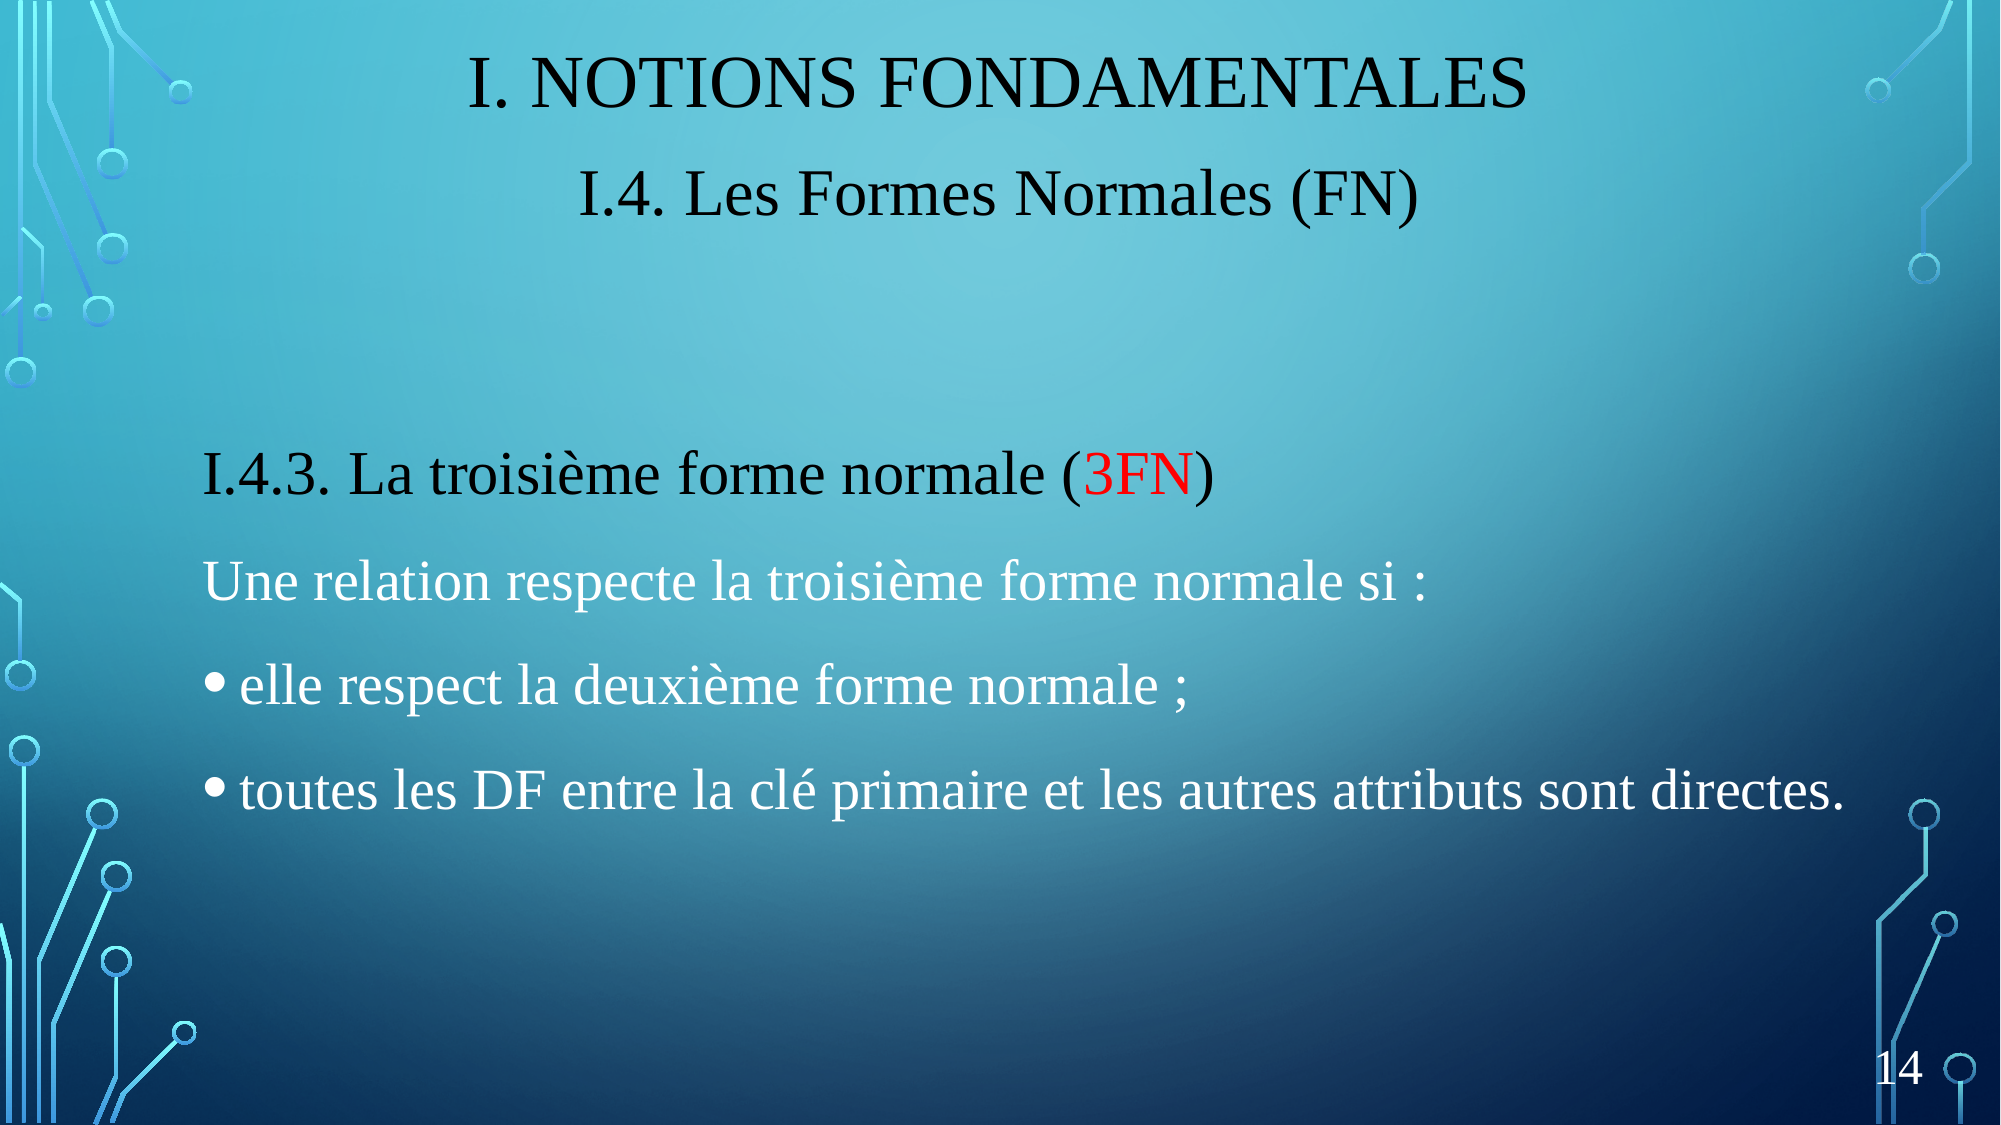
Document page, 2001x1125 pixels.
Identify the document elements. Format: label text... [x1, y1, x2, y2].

list I.4.3. La troisième forme normale (3FN) Une relation respecte la troisième forme normale si : elle respect la deuxième forme normale ; toutes les DF entre la clé primaire et les autres attributs sont directes. [187, 409, 2000, 1125]
slide_number 14 [1812, 1034, 1939, 1095]
title I. Notions fondamentales [187, 0, 1813, 167]
text_box I.4. Les Formes Normales (FN) [187, 167, 1813, 239]
